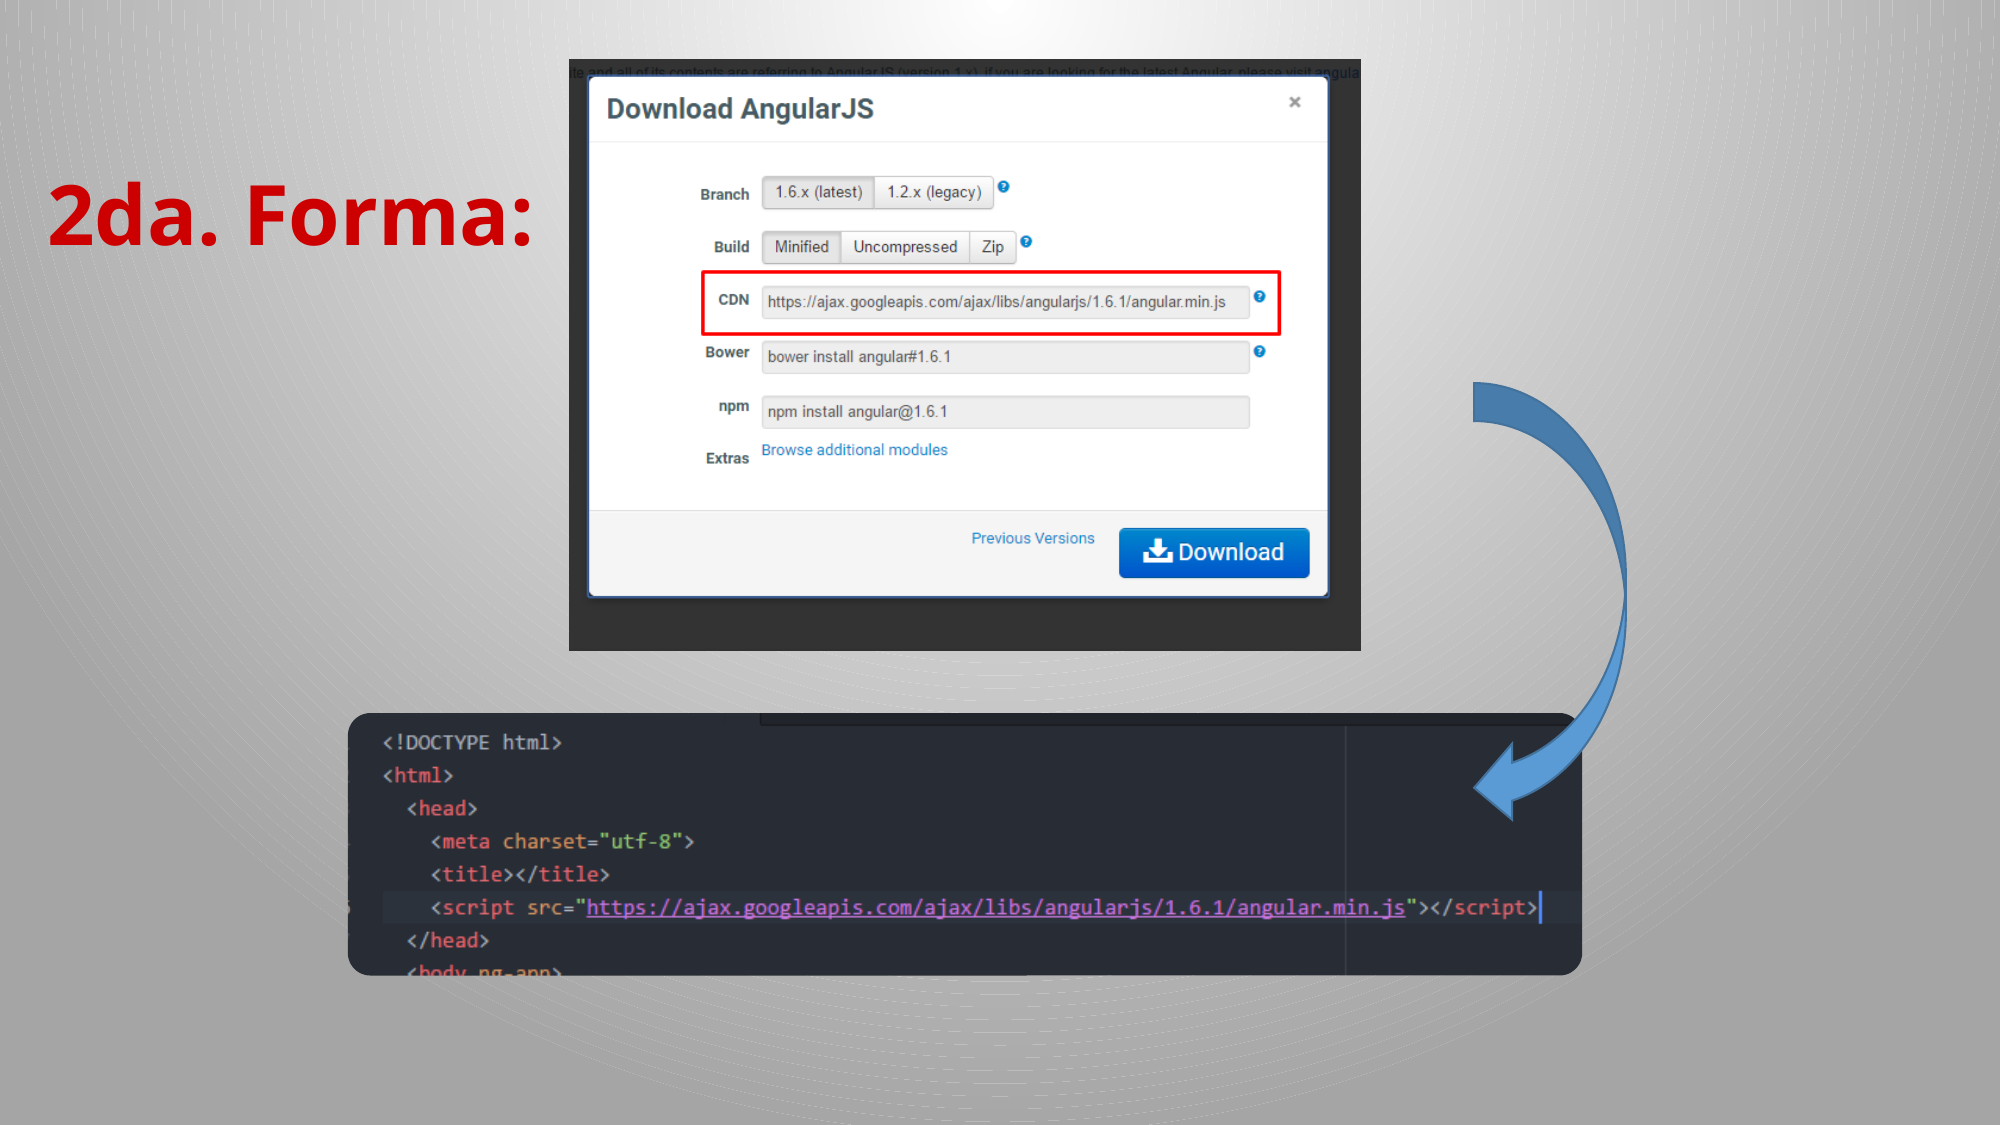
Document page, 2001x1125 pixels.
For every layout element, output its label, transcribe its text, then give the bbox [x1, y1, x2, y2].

text_box 2da. Forma: [0, 154, 569, 270]
picture [569, 59, 1361, 651]
text_box [1473, 382, 1627, 750]
picture [347, 712, 1583, 976]
